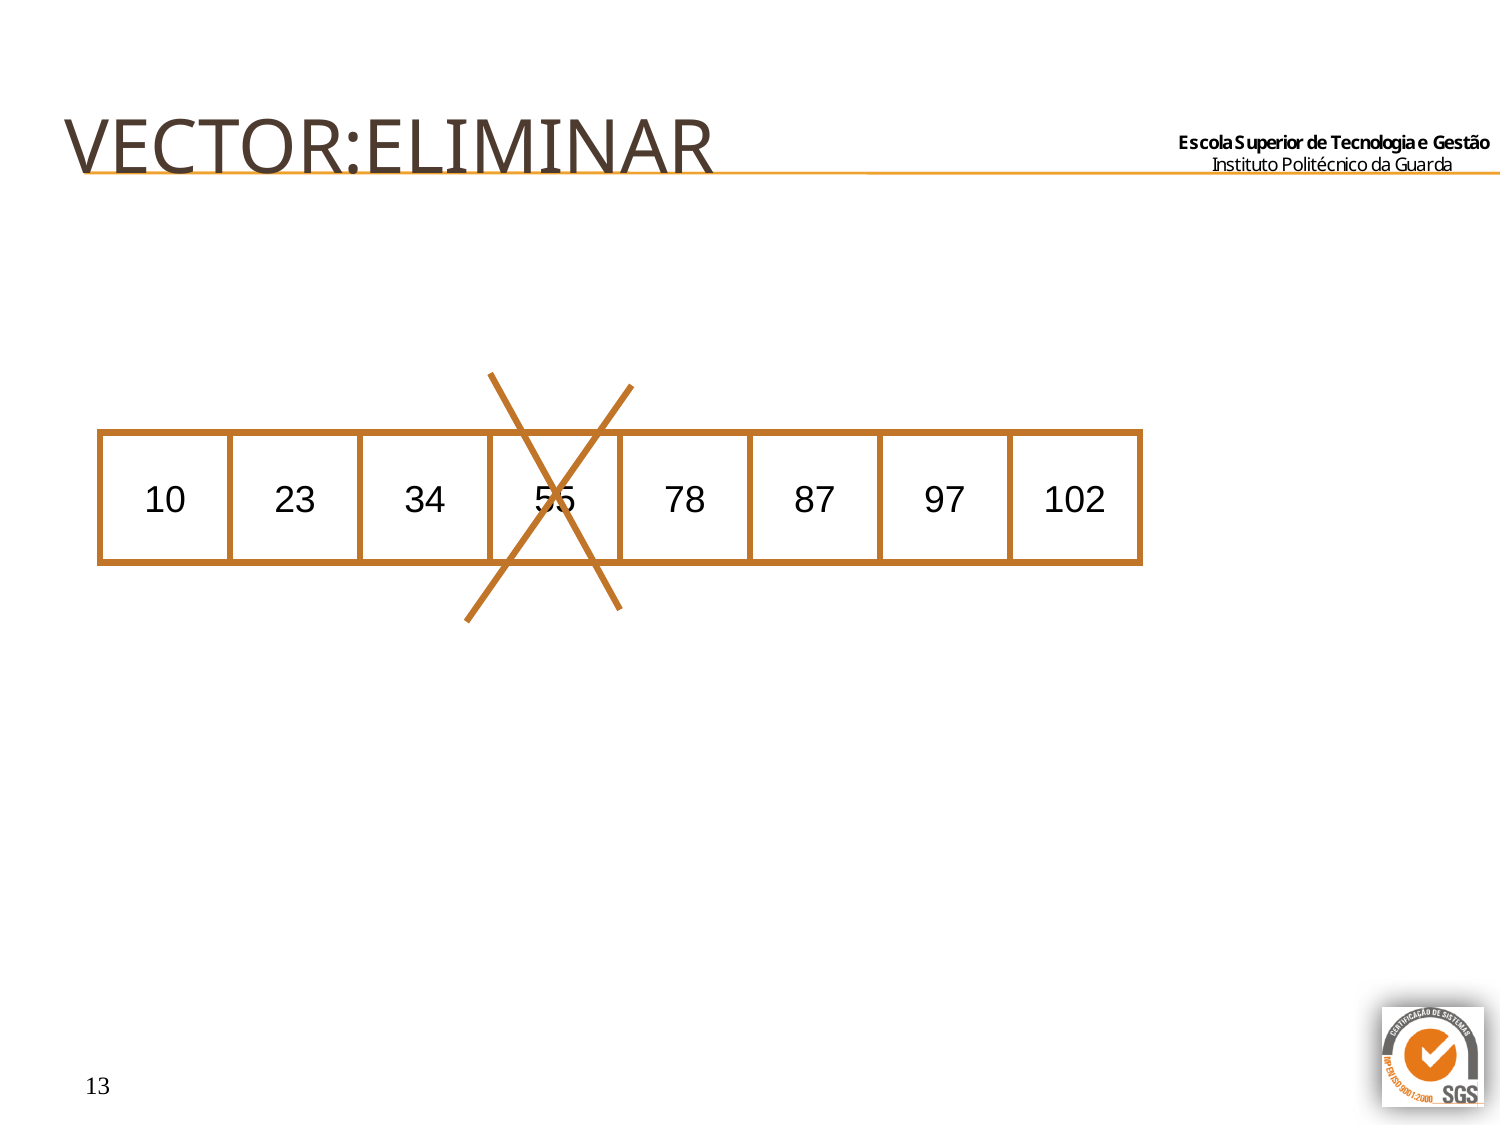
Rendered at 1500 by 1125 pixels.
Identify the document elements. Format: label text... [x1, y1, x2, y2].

slide_number 13 [0, 1062, 125, 1103]
text_box 102 [1009, 432, 1140, 563]
picture [1382, 1007, 1484, 1107]
text_box 97 [879, 432, 1009, 563]
text_box 10 [100, 432, 230, 563]
text_box 55 [490, 432, 620, 563]
title Vector:Eliminar [49, 75, 1475, 213]
text_box 78 [620, 432, 749, 563]
text_box 23 [230, 432, 360, 563]
text_box 34 [360, 432, 490, 563]
text_box 87 [749, 432, 879, 563]
